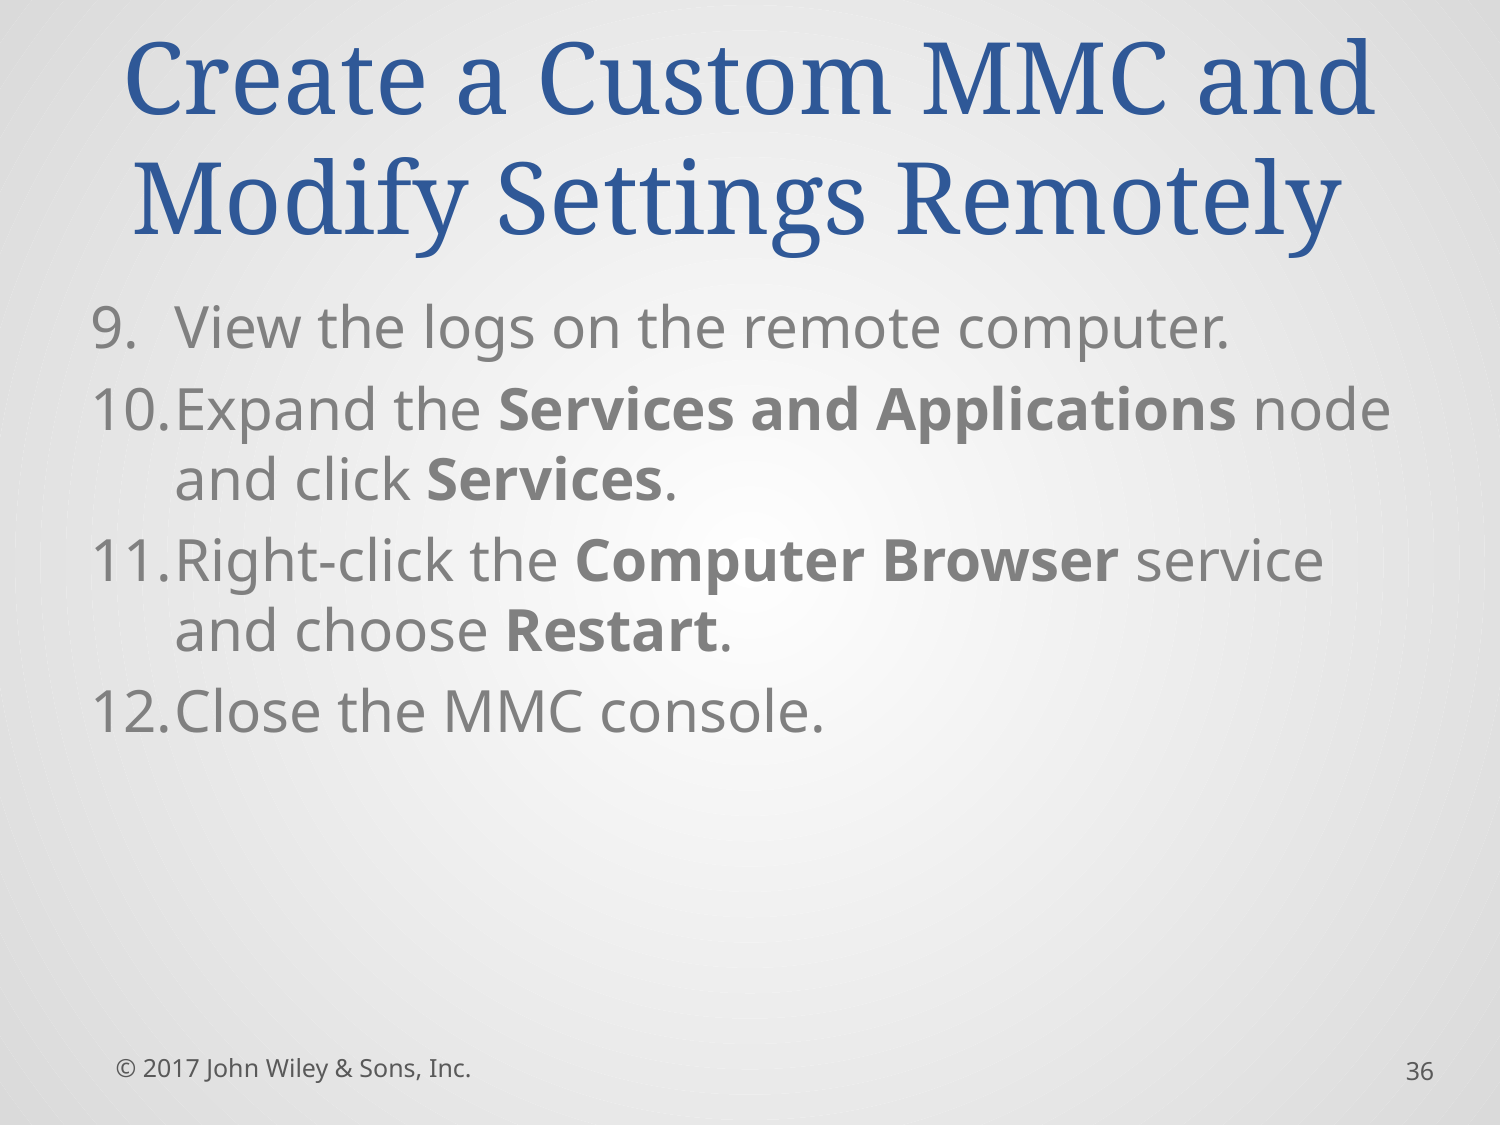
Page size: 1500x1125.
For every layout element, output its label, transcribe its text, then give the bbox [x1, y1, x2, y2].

title Create a Custom MMC and Modify Settings Remotely [75, 0, 1425, 263]
list View the logs on the remote computer. Expand the Services and Applications node and click Services. Right-click the Computer Browser service and choose Restart. Close the MMC console. [75, 282, 1425, 1005]
slide_number 36 [1401, 1042, 1494, 1103]
footer © 2017 John Wiley & Sons, Inc. [108, 1037, 576, 1098]
